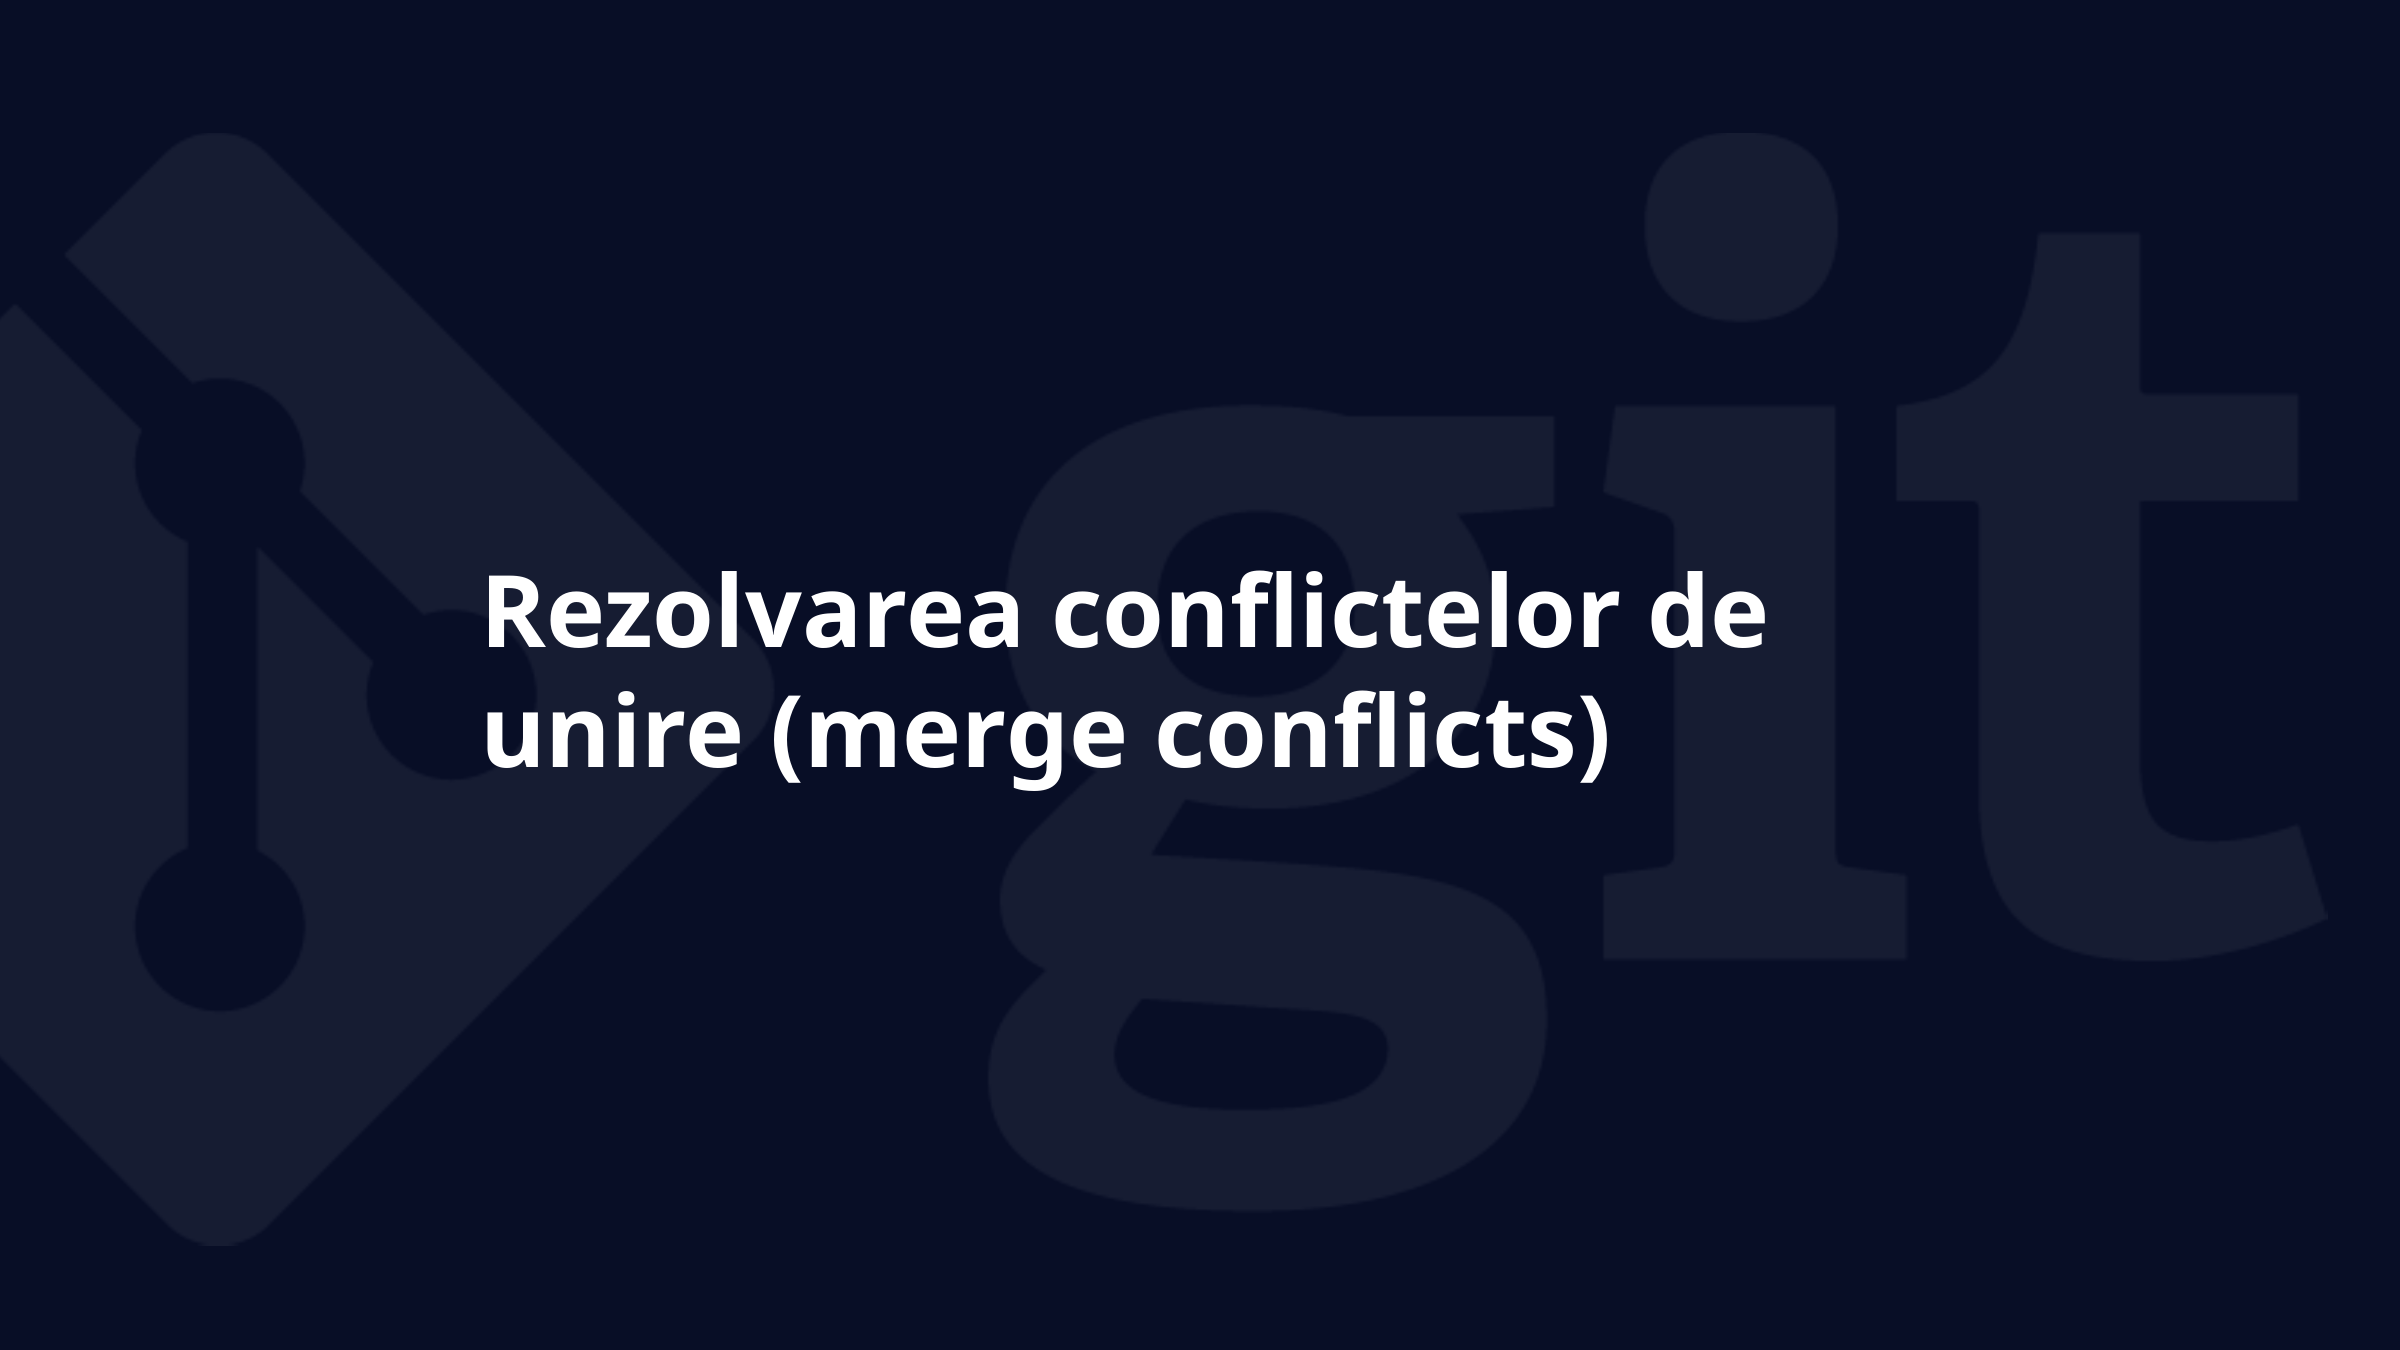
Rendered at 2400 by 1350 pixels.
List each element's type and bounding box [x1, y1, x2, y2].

text_box [0, 0, 2400, 1350]
picture [0, 133, 2328, 1246]
